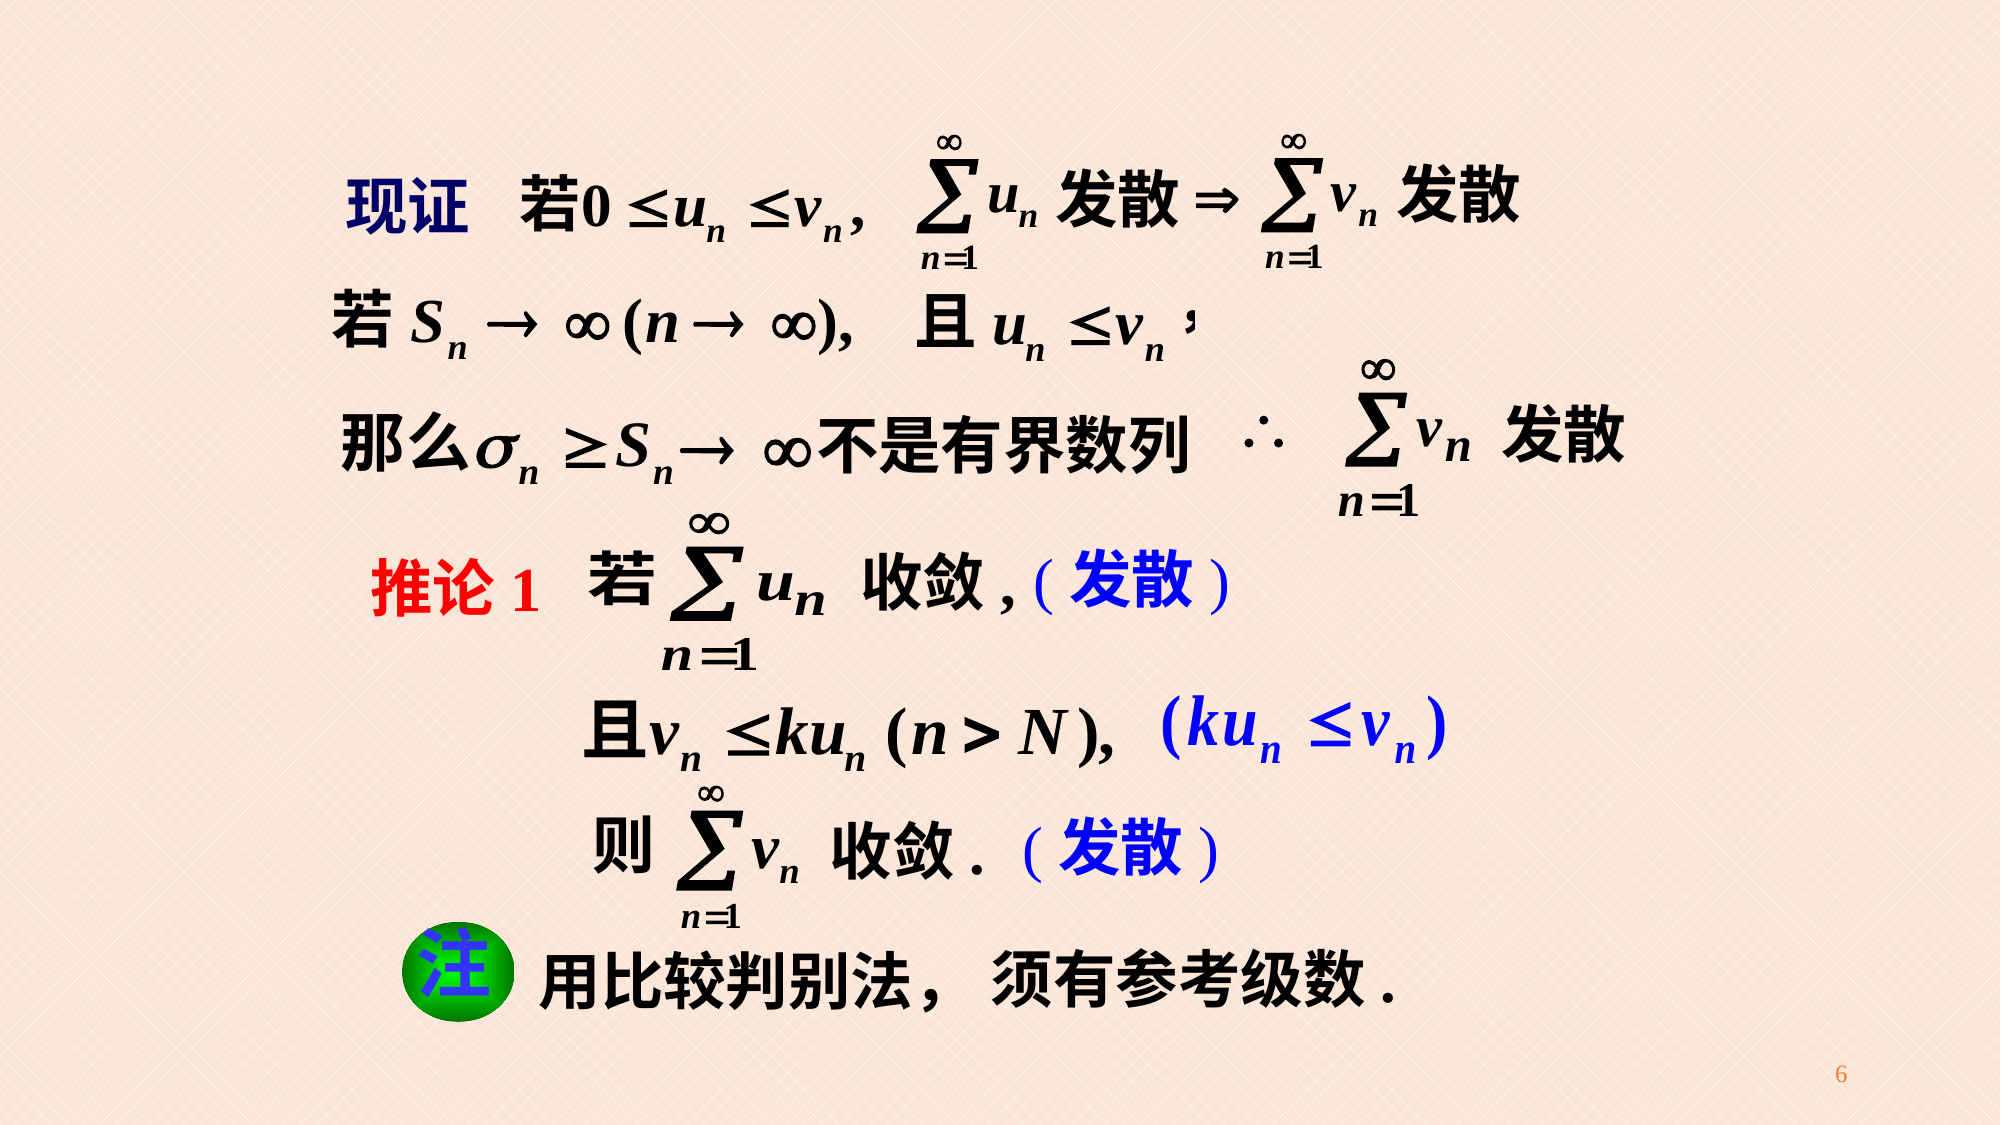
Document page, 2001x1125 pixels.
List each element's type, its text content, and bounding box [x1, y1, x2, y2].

text_box 不是有界数列 [801, 398, 1238, 489]
slide_number 6 [1412, 1042, 1863, 1103]
text_box 用比较判别法， [523, 934, 1137, 1025]
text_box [678, 429, 815, 477]
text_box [907, 281, 1195, 376]
text_box 须有参考级数. [975, 933, 1413, 1023]
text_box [1258, 118, 1386, 275]
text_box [584, 763, 815, 942]
text_box 收敛. [815, 804, 1053, 895]
text_box 收敛, [846, 535, 1083, 626]
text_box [914, 119, 1046, 276]
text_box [578, 483, 846, 684]
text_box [570, 687, 1127, 789]
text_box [1192, 183, 1257, 224]
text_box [402, 909, 515, 1022]
text_box 现证 [330, 159, 506, 250]
text_box 发散 [1487, 387, 1724, 478]
text_box 发散 [1386, 147, 1620, 238]
text_box 发散 [1046, 152, 1258, 243]
text_box 推论1 [355, 541, 578, 632]
text_box (发散) [1019, 532, 1257, 623]
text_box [331, 402, 687, 500]
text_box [1238, 329, 1487, 529]
text_box (发散) [1008, 800, 1246, 891]
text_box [512, 164, 875, 257]
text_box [324, 279, 867, 374]
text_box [1159, 683, 1452, 769]
